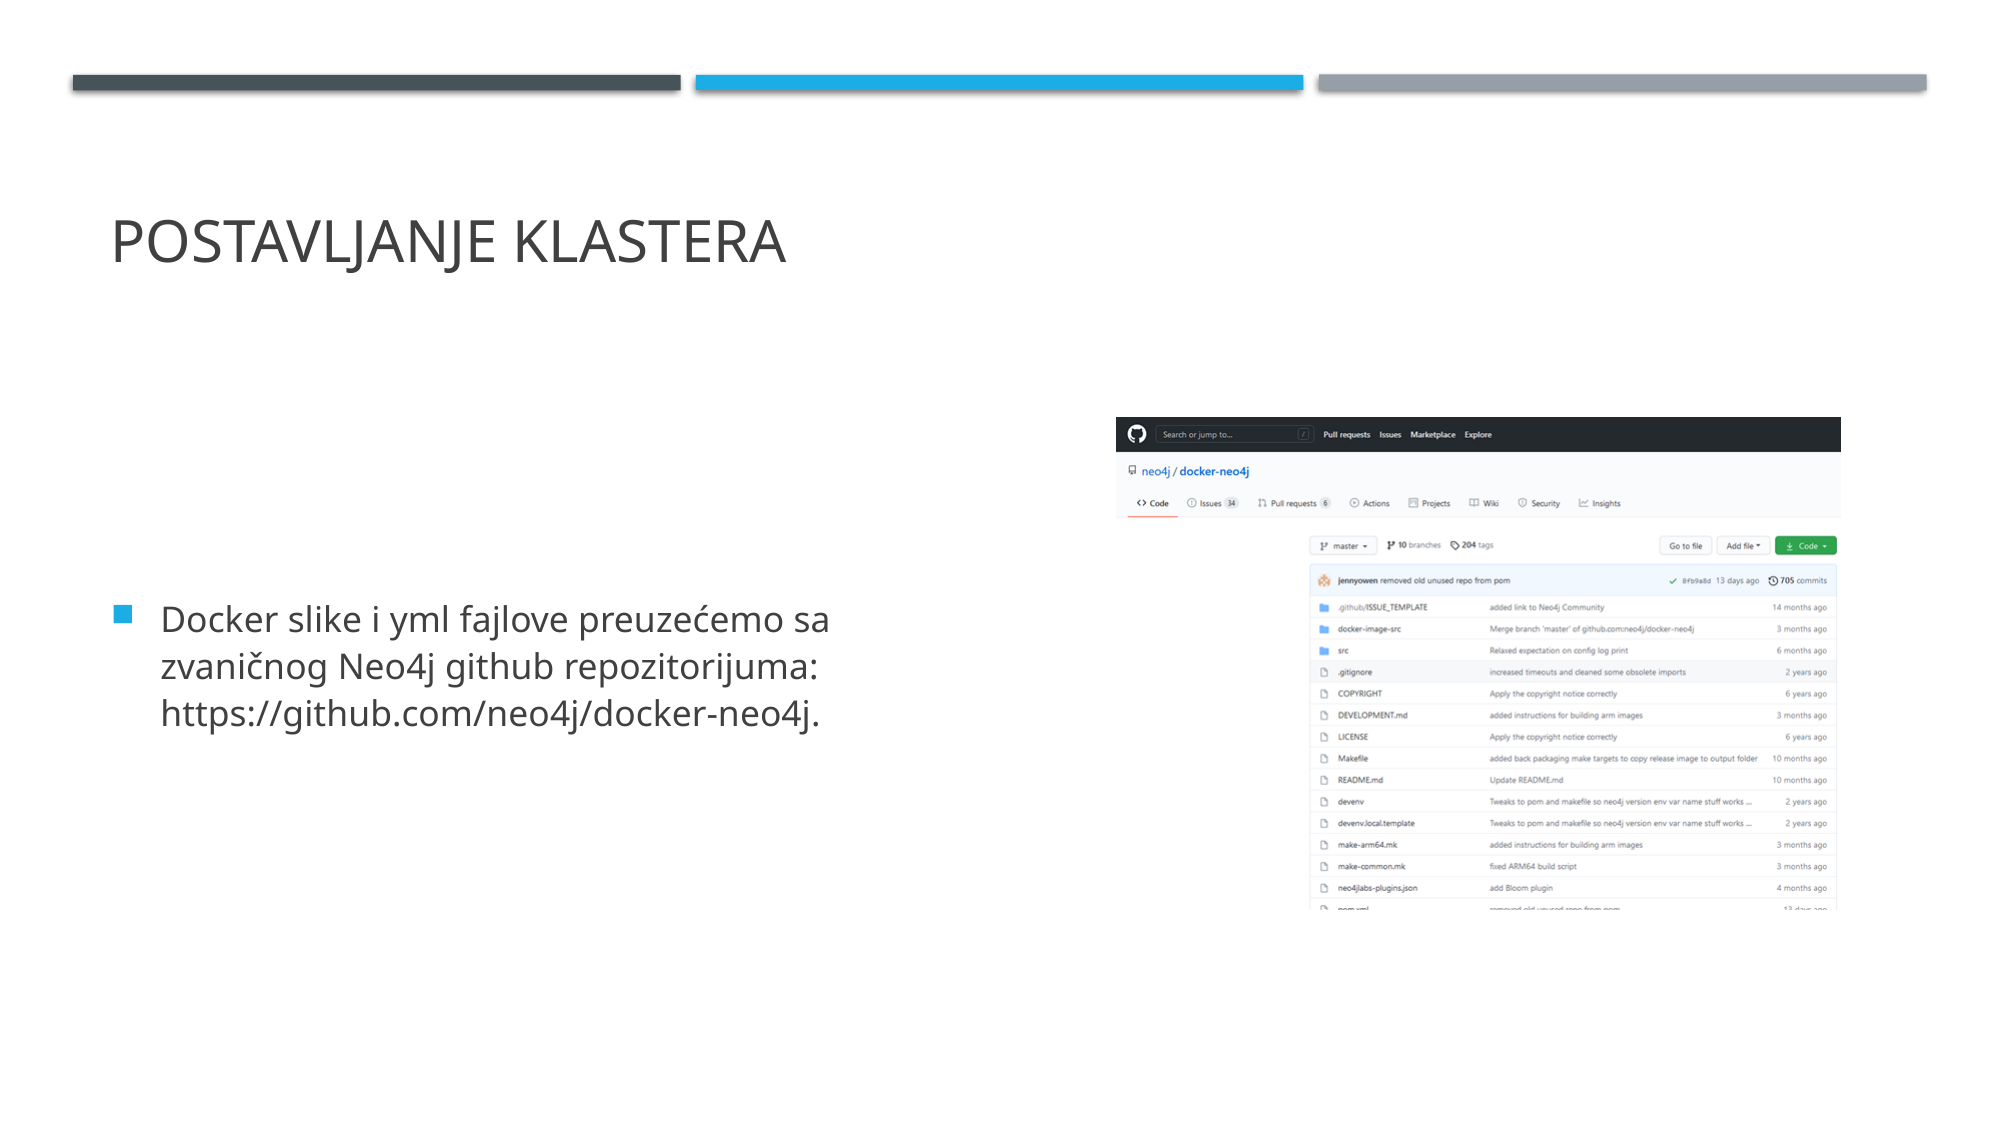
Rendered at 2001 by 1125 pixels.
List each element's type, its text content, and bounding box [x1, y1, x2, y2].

list Docker slike i yml fajlove preuzećemo sa zvaničnog Neo4j github repozitorijuma: https://github.com/neo4j/docker-neo4j. [95, 365, 948, 962]
title Postavljanje klastera [95, 119, 1905, 282]
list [1116, 416, 1842, 910]
